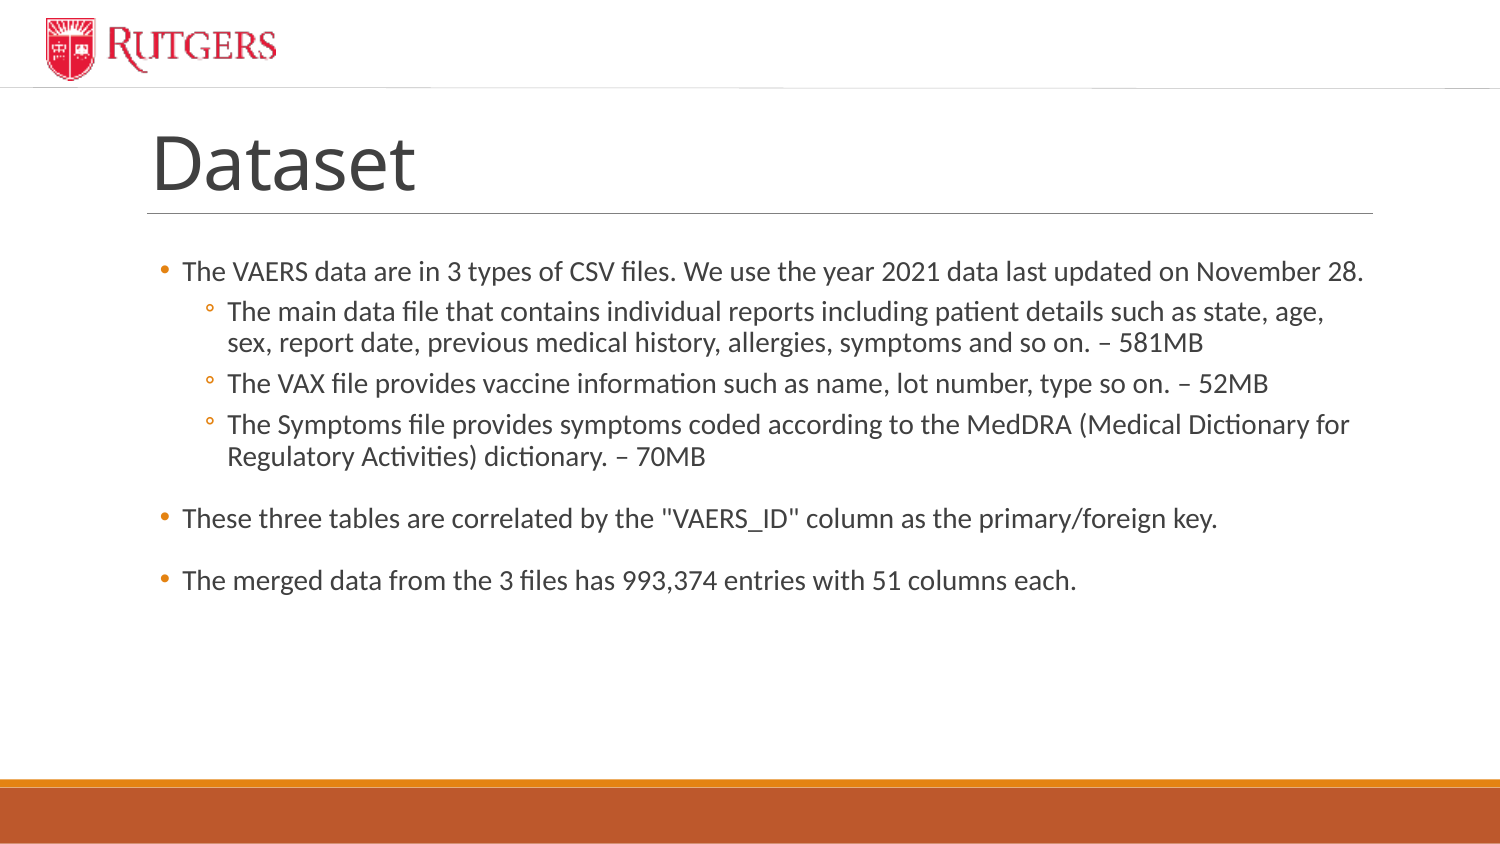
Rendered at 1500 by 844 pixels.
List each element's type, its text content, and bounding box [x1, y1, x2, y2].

list The VAERS data are in 3 types of CSV files. We use the year 2021 data last updated on November 28. The main data file that contains individual reports including patient details such as state, age, sex, report date, previous medical history, allergies, symptoms and so on. – 581MB The VAX file provides vaccine information such as name, lot number, type so on. – 52MB The Symptoms file provides symptoms coded according to the MedDRA (Medical Dictionary for Regulatory Activities) dictionary. – 70MB These three tables are correlated by the "VAERS_ID" column as the primary/foreign key. The merged data from the 3 files has 993,374 entries with 51 columns each. [135, 227, 1373, 723]
title Dataset [135, 35, 1373, 214]
picture [46, 18, 276, 81]
